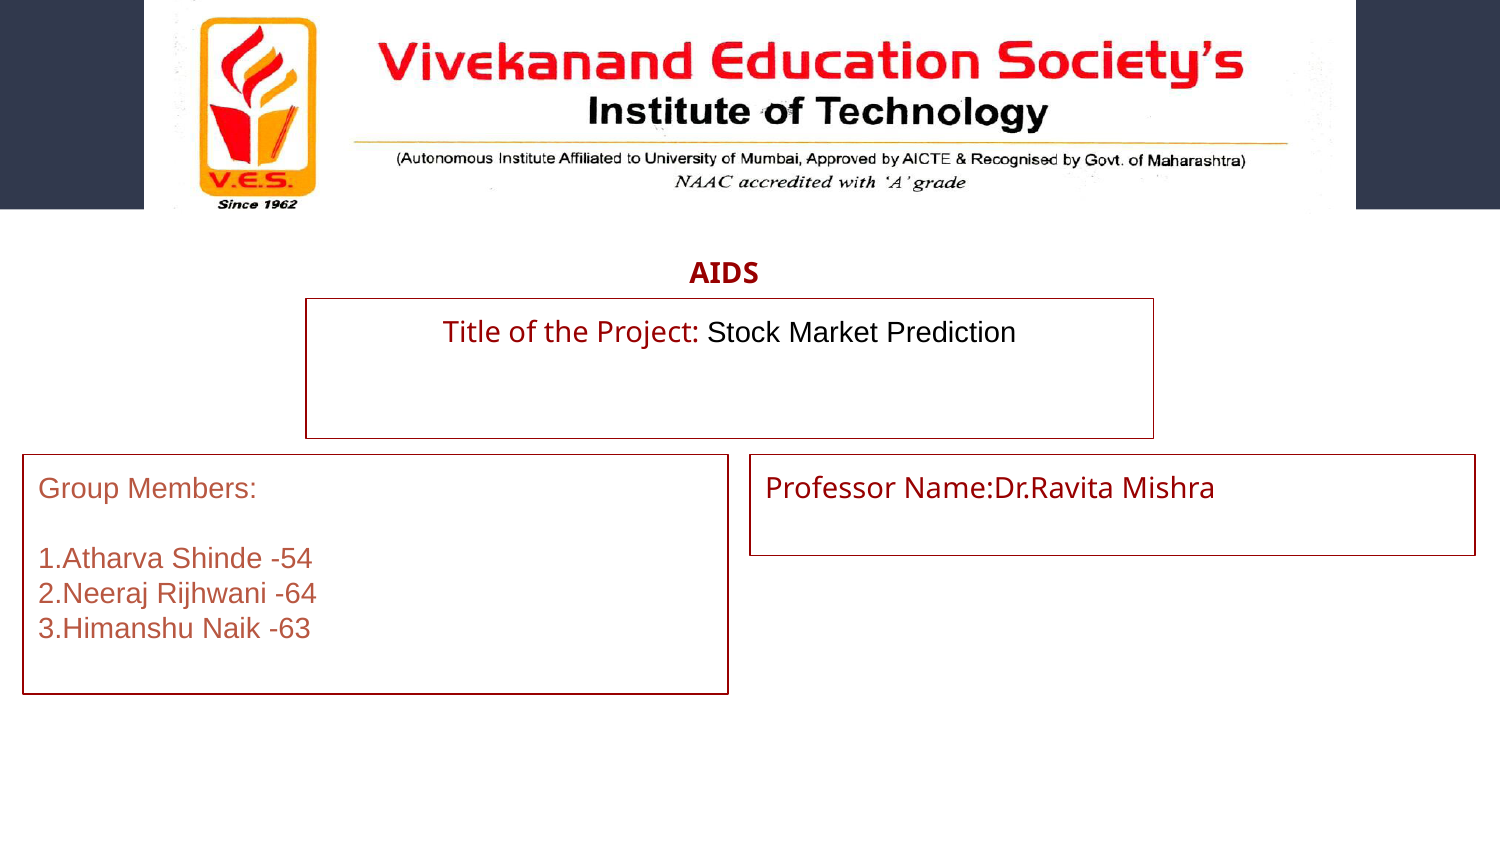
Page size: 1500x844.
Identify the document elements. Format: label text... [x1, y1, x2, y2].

text_box Title of the Project: Stock Market Prediction [306, 298, 1154, 439]
text_box Group Members: 1.Atharva Shinde -54 2.Neeraj Rijhwani -64 3.Himanshu Naik -63 [23, 454, 728, 695]
text_box Professor Name:Dr.Ravita Mishra [750, 454, 1475, 556]
text_box AIDS [306, 239, 1143, 298]
picture [143, 0, 1357, 214]
